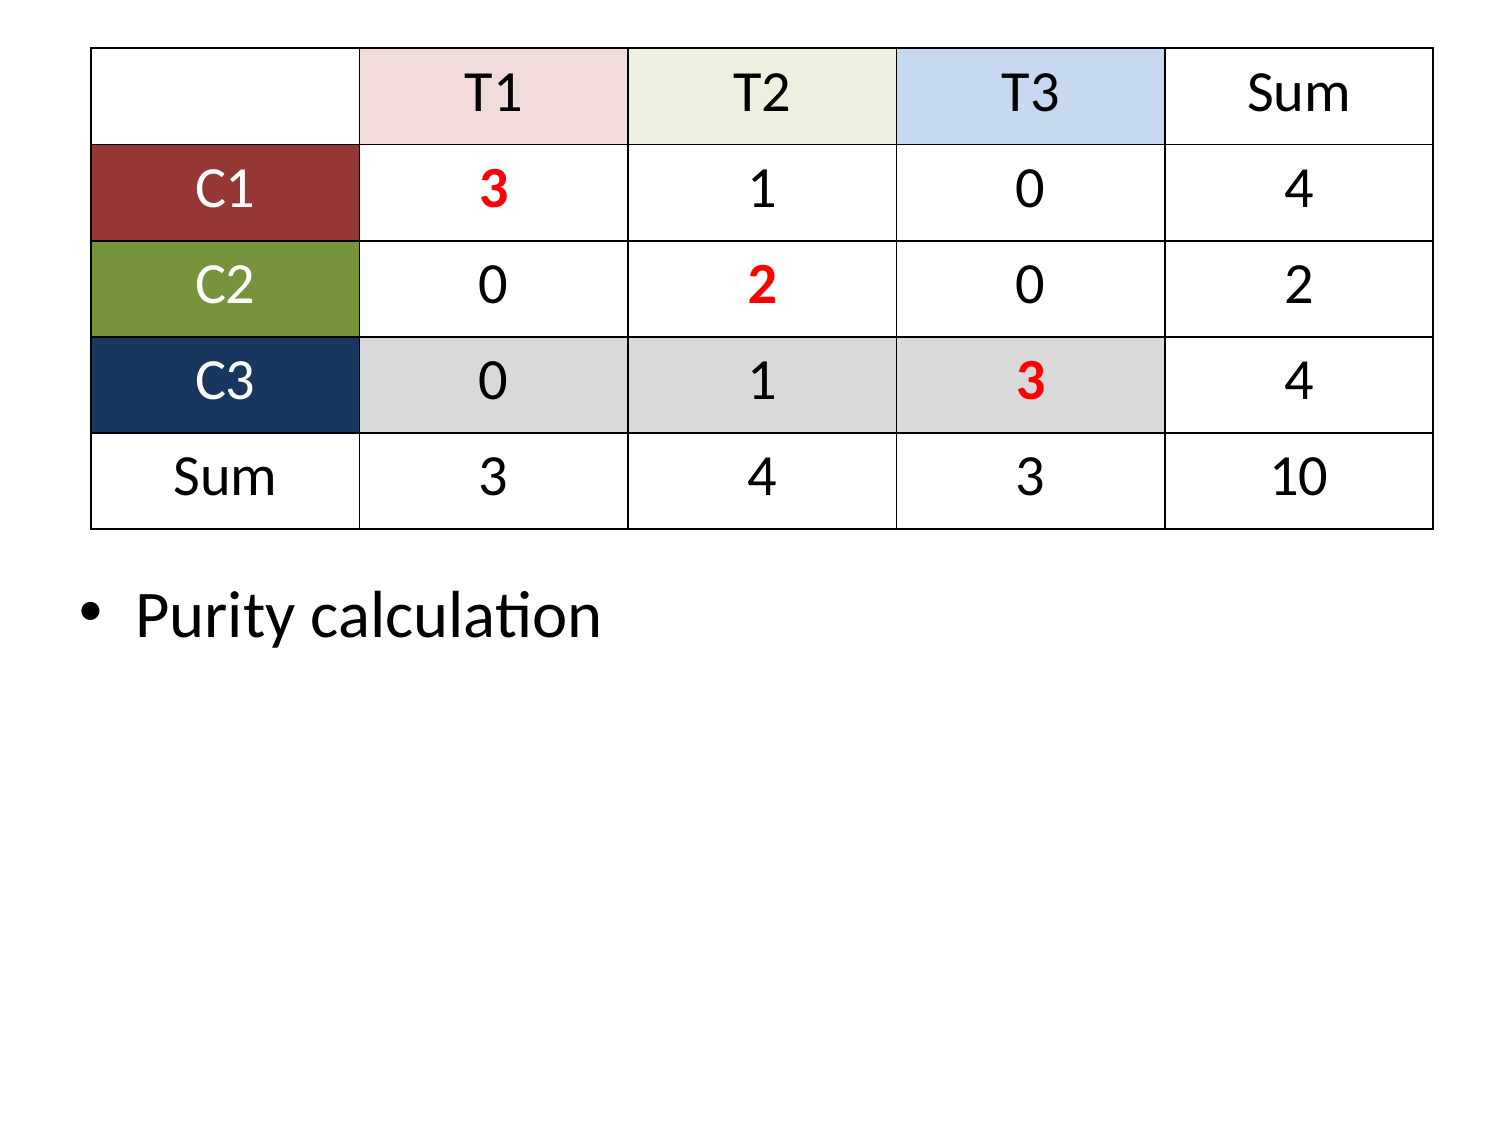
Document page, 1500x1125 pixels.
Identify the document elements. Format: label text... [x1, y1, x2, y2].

table_cell 3 [897, 434, 1164, 528]
table_header T3 [897, 49, 1164, 144]
table_header T2 [629, 49, 896, 144]
table_cell C1 [92, 145, 359, 240]
table_cell 4 [1166, 145, 1432, 240]
table_cell 3 [897, 338, 1164, 432]
table_cell 10 [1166, 434, 1432, 528]
table_header T1 [360, 49, 627, 144]
table_header [92, 49, 359, 144]
table_cell 0 [360, 338, 627, 432]
table_cell 3 [360, 434, 627, 528]
table_cell Sum [92, 434, 359, 528]
table_cell C3 [92, 338, 359, 432]
table_cell 2 [629, 242, 896, 336]
table_cell 4 [629, 434, 896, 528]
table_cell 0 [897, 242, 1164, 336]
table_cell C2 [92, 242, 359, 336]
table_cell 0 [897, 145, 1164, 240]
table_cell 0 [360, 242, 627, 336]
table_cell 1 [629, 145, 896, 240]
table_cell 1 [629, 338, 896, 432]
table_cell 3 [360, 145, 627, 240]
table_cell 2 [1166, 242, 1432, 336]
table_header Sum [1166, 49, 1432, 144]
table_cell 4 [1166, 338, 1432, 432]
